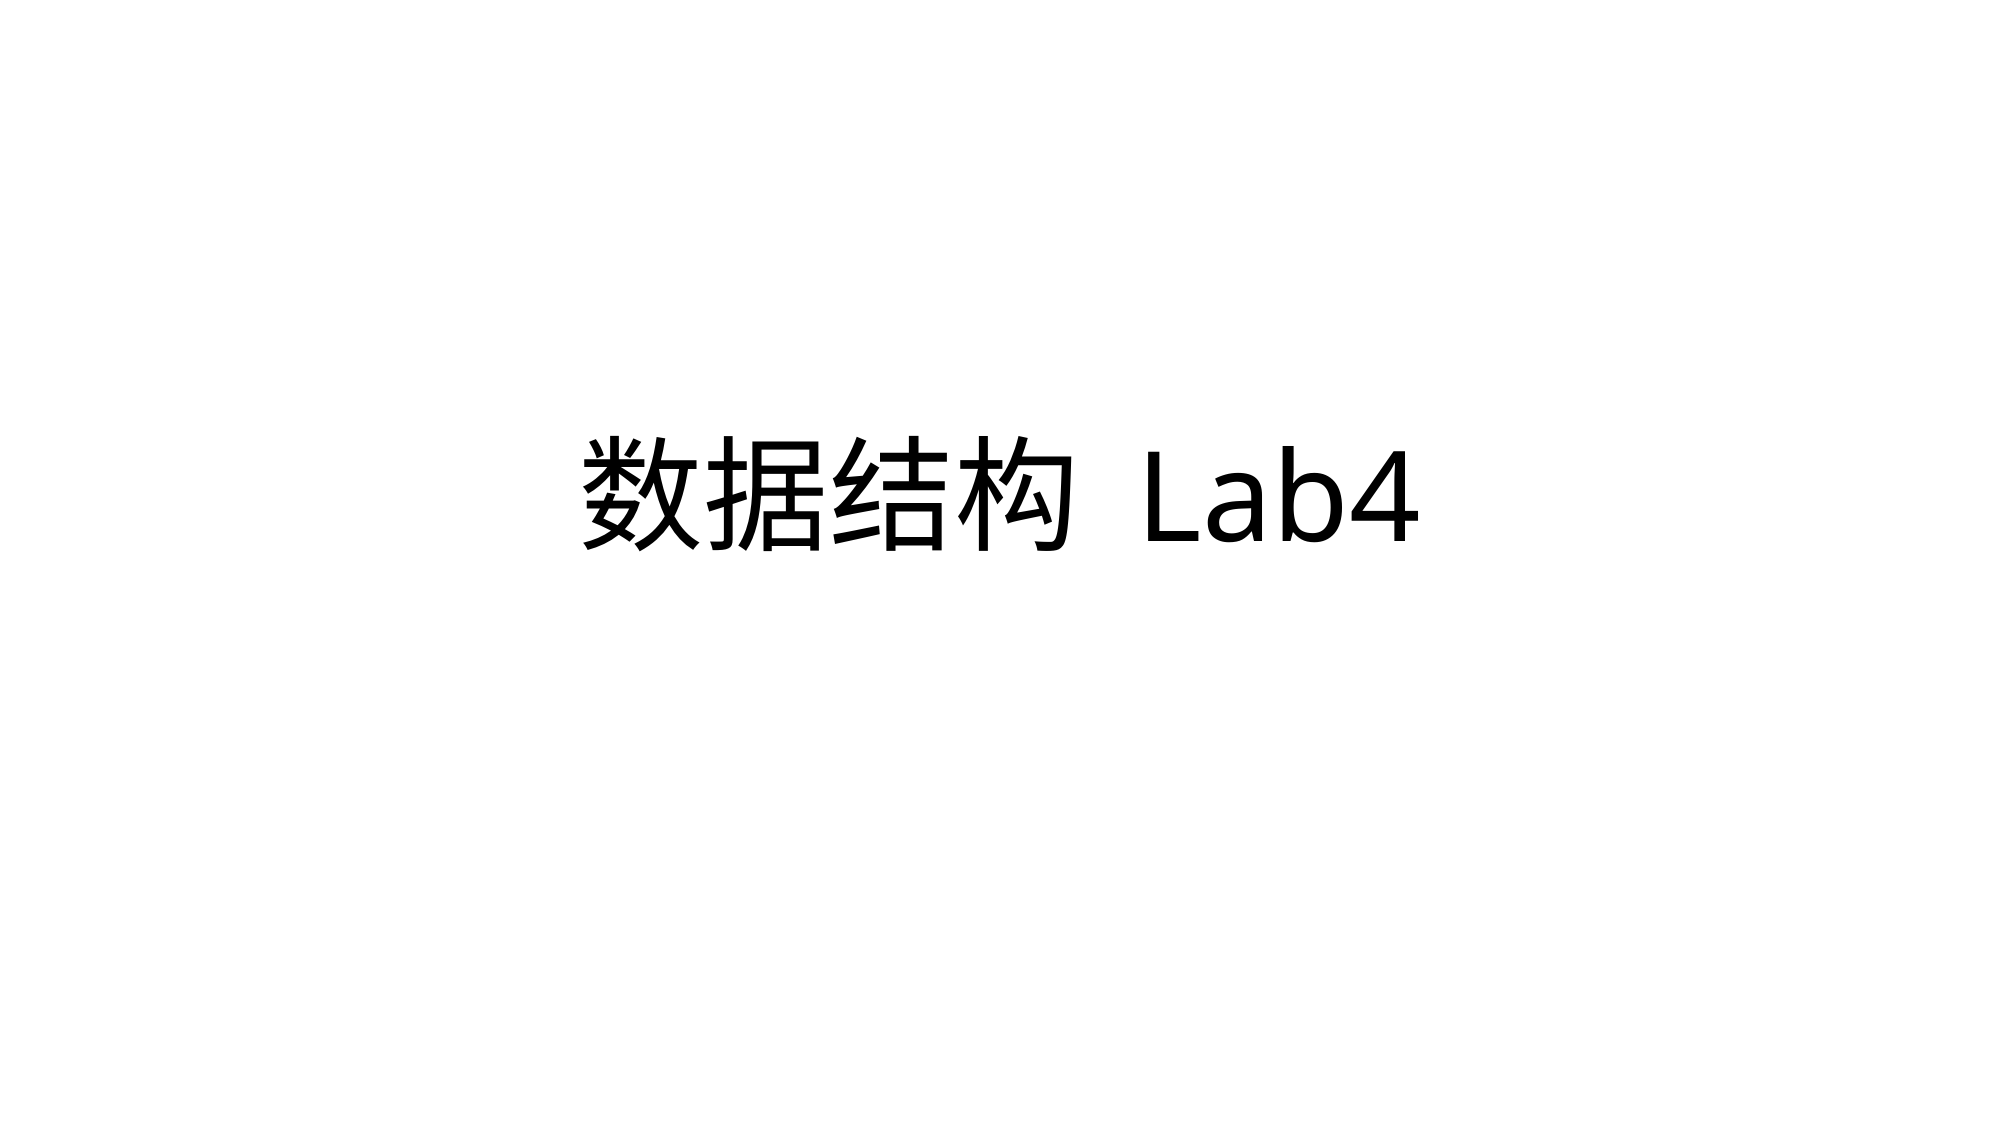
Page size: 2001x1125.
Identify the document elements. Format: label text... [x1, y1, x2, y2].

title 数据结构 Lab4 [249, 184, 1750, 576]
